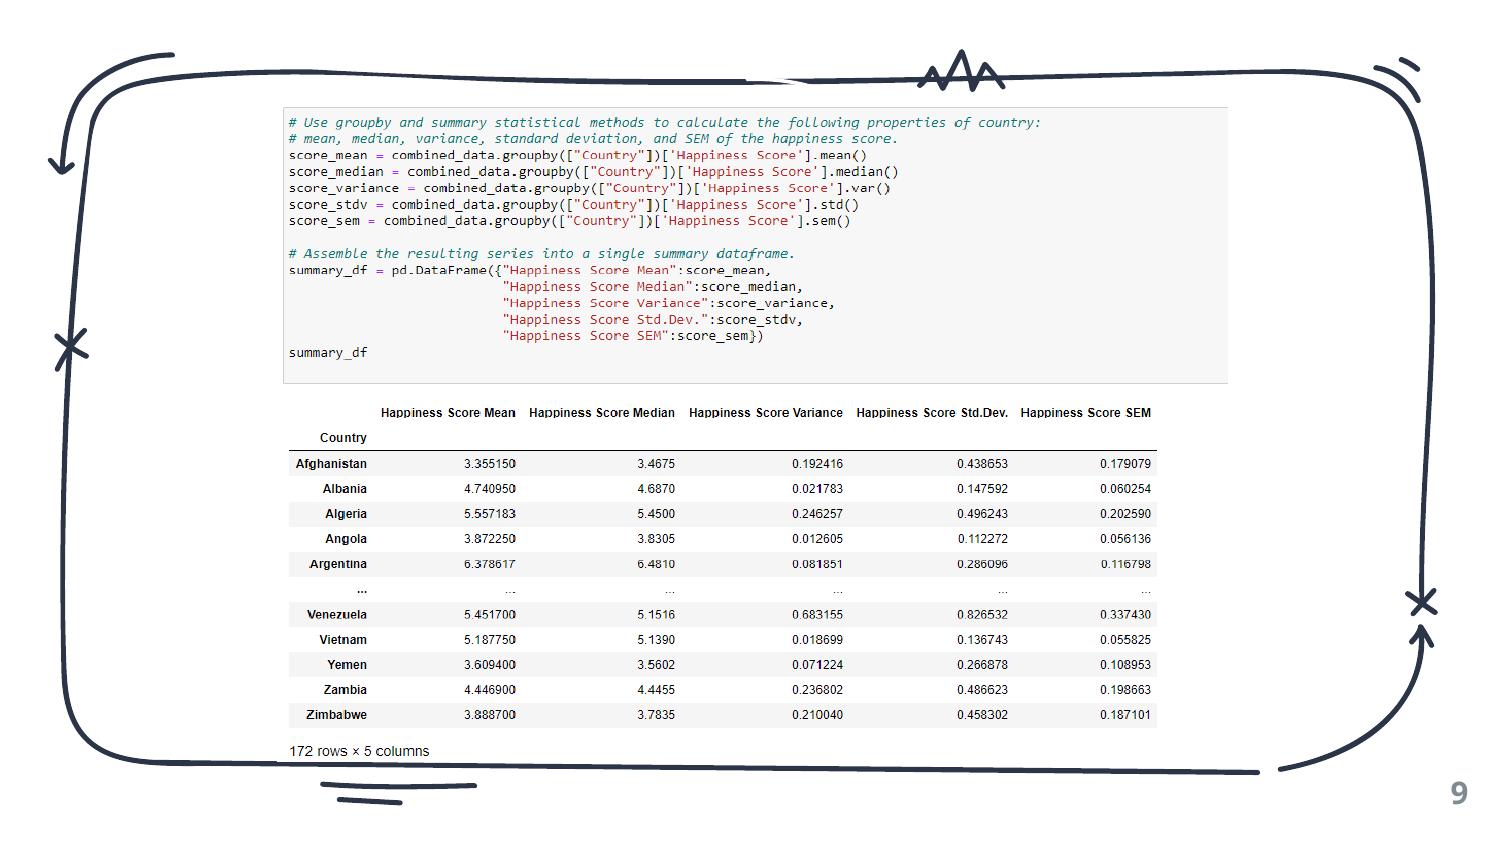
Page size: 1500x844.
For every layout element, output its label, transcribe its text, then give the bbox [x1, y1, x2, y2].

slide_number 9 [1378, 769, 1469, 820]
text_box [543, 77, 957, 99]
picture [276, 100, 1228, 763]
